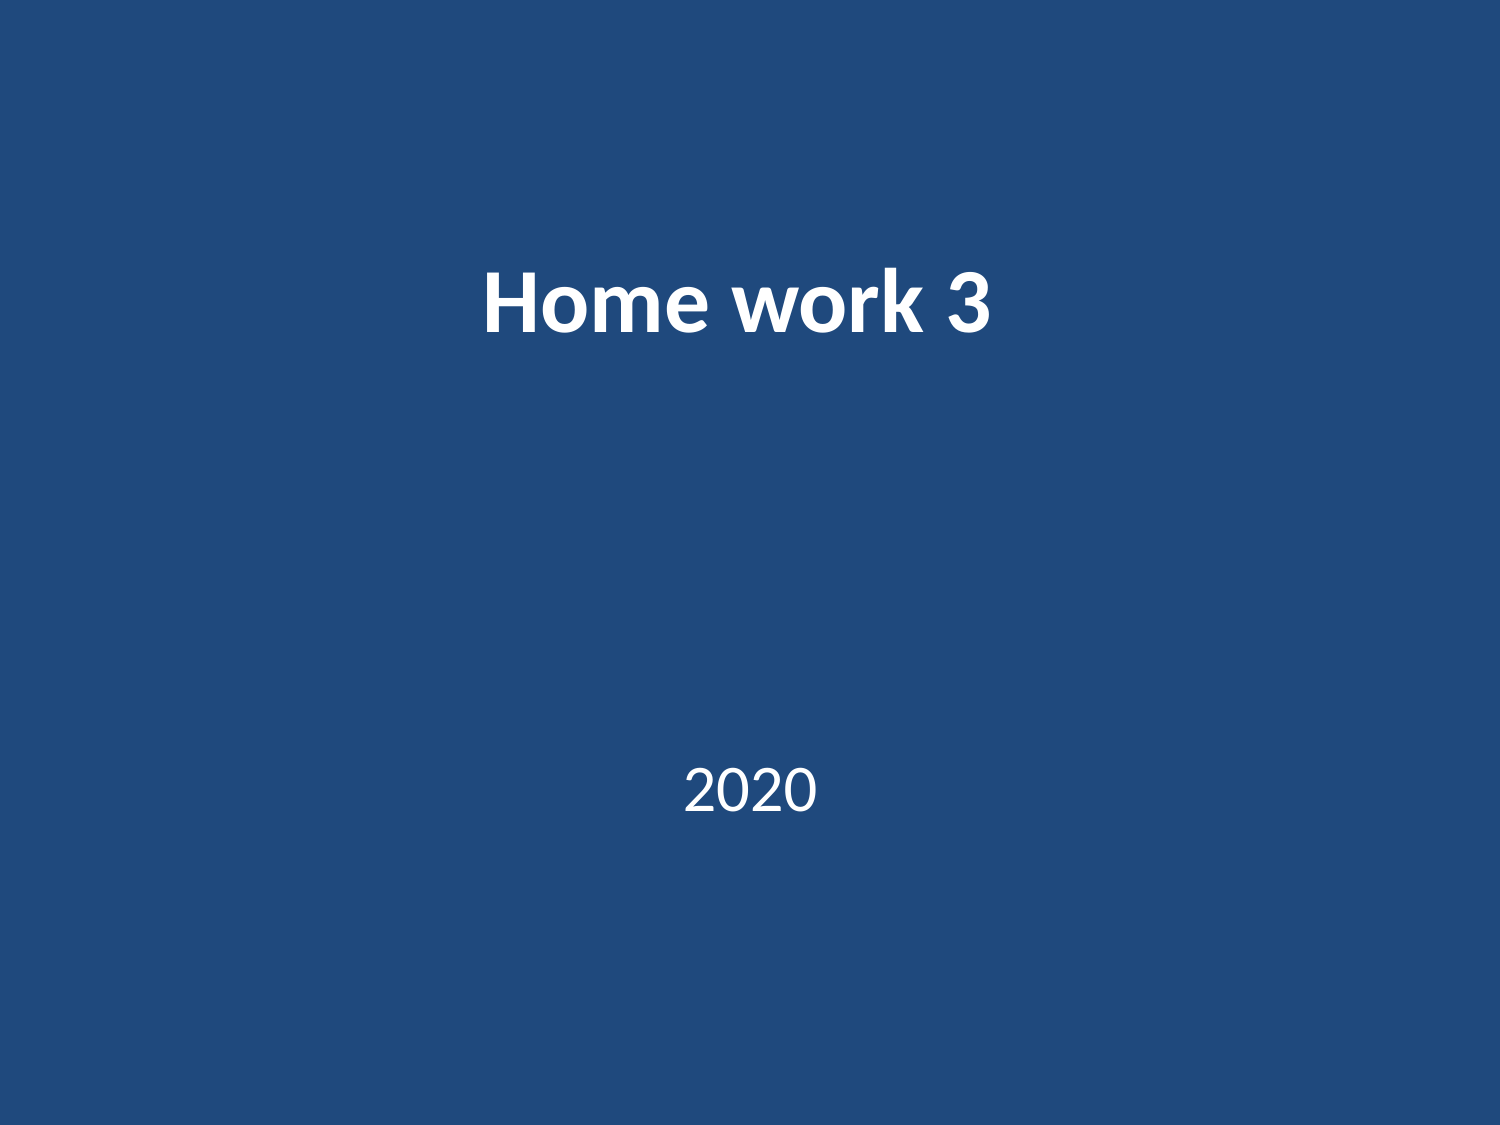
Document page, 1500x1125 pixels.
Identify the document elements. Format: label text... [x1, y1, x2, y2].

subtitle 2020 [225, 737, 1275, 1025]
title Home work 3 [99, 174, 1375, 417]
